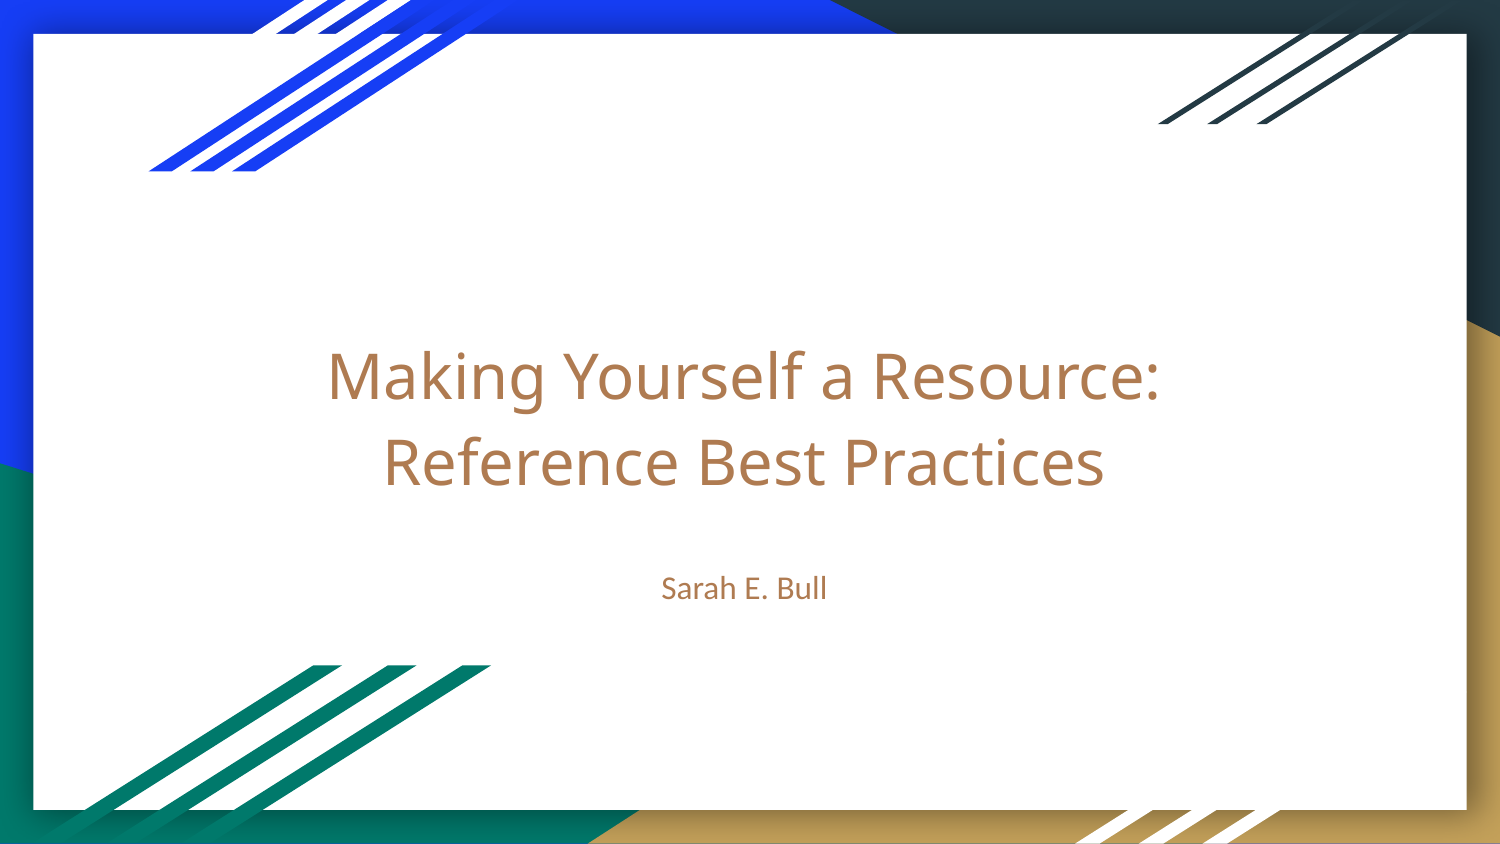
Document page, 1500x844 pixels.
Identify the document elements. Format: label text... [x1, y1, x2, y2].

title Making Yourself a Resource: Reference Best Practices [304, 298, 1185, 537]
subtitle Sarah E. Bull [304, 559, 1185, 646]
